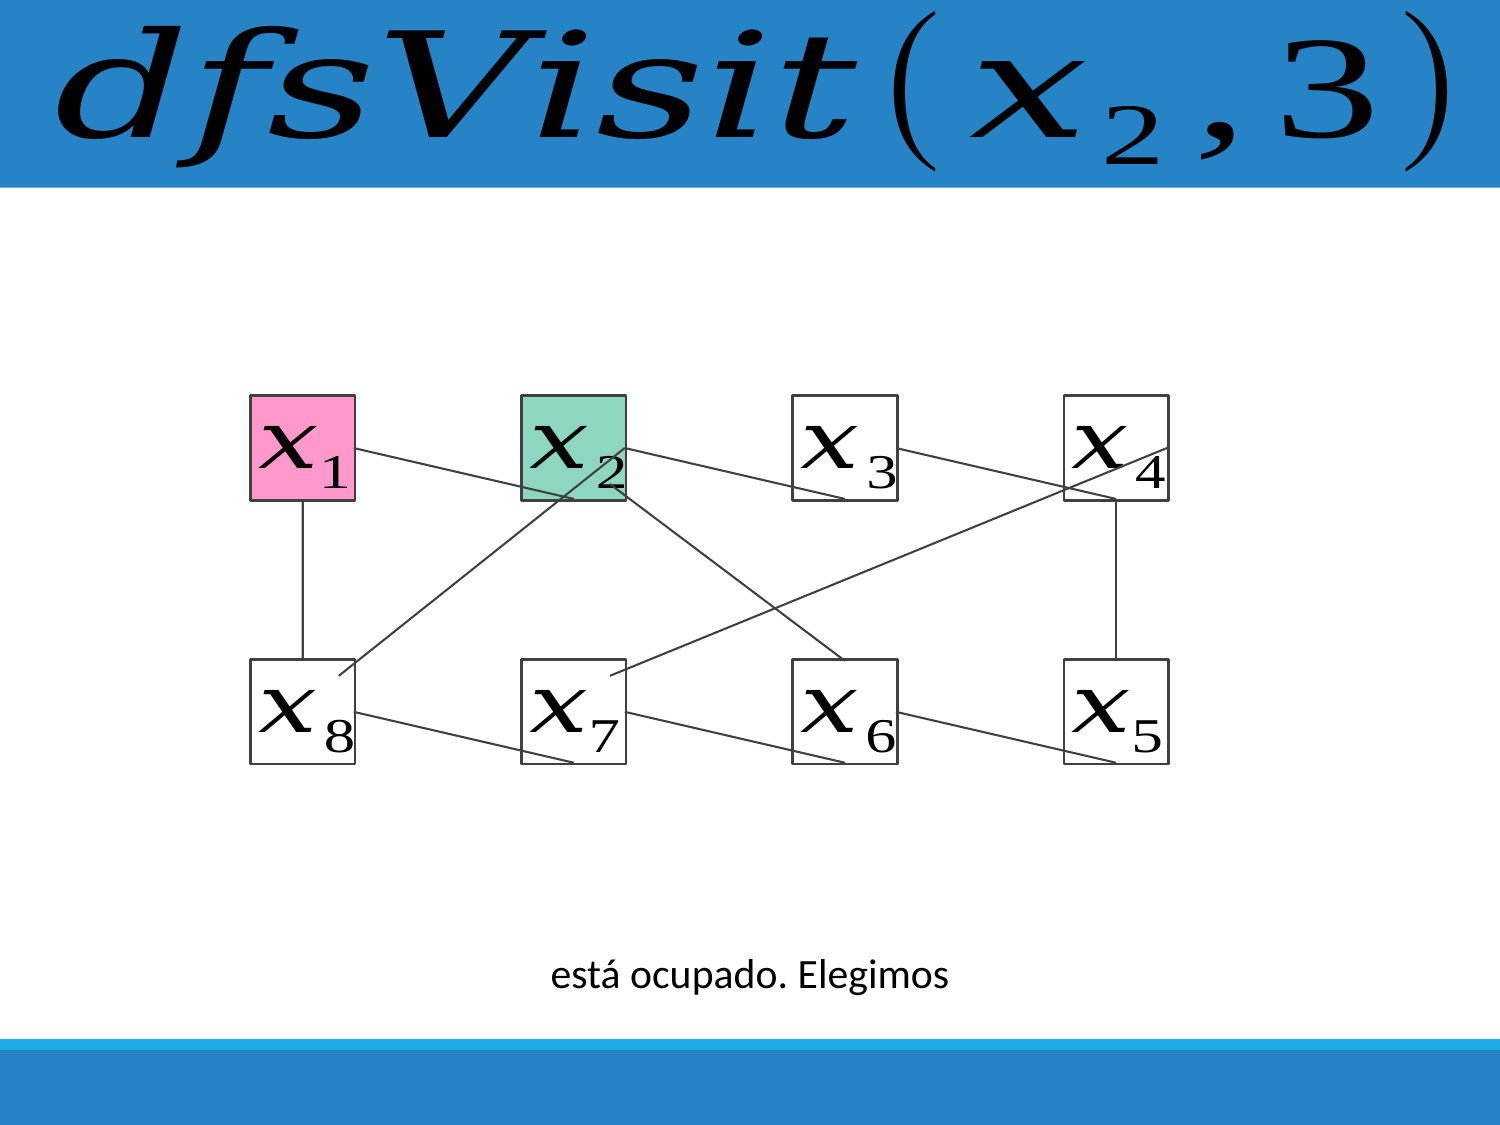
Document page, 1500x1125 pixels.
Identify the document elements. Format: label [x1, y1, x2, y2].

text_box [609, 483, 846, 662]
text_box [338, 483, 539, 677]
text_box [609, 483, 1081, 677]
